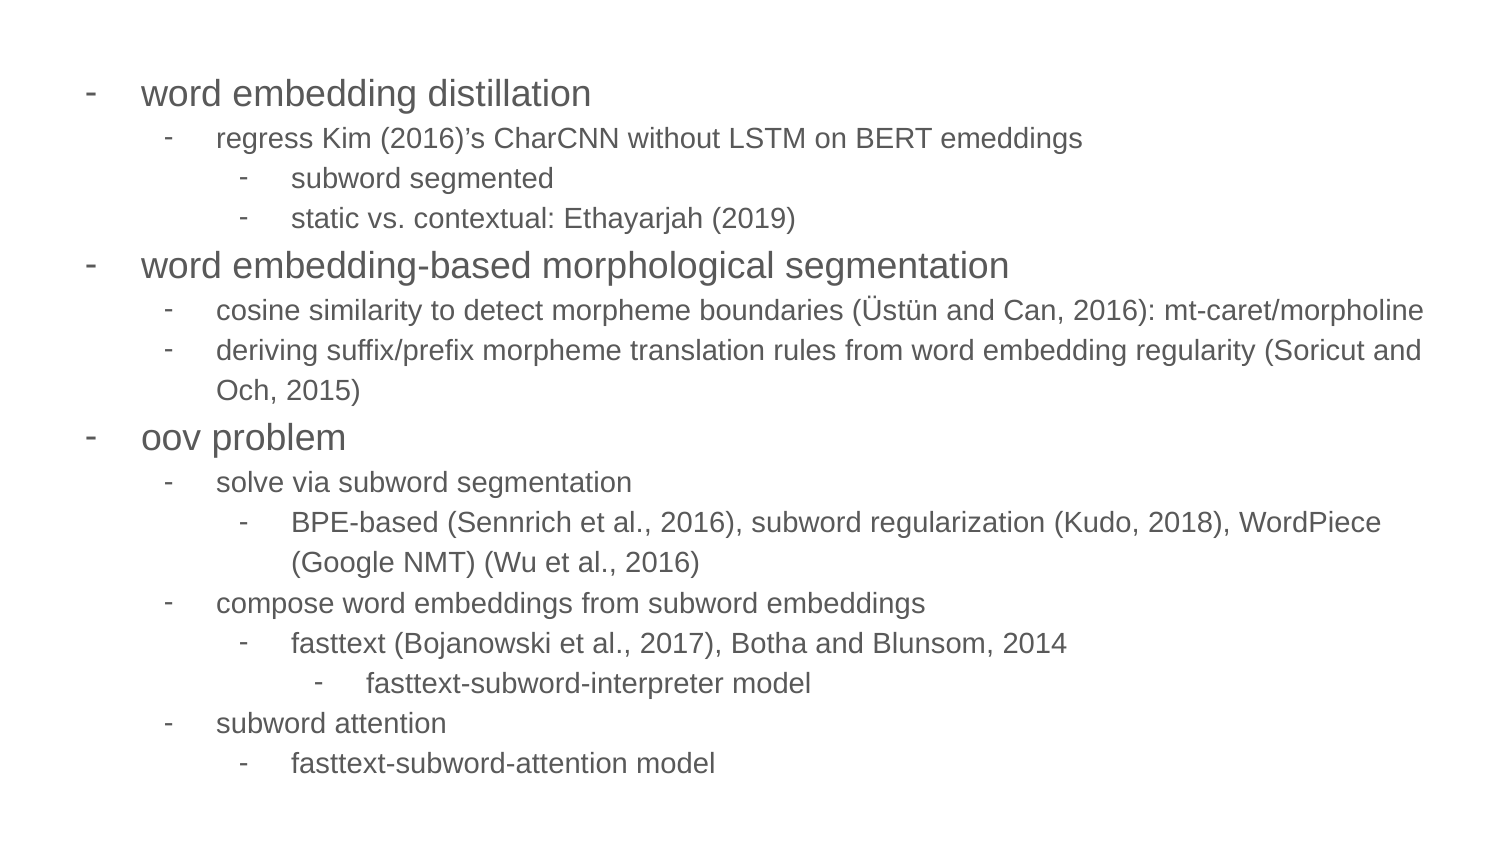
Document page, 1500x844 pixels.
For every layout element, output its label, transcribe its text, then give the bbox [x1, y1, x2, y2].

list word embedding distillation regress Kim (2016)’s CharCNN without LSTM on BERT emeddings subword segmented static vs. contextual: Ethayarjah (2019) word embedding-based morphological segmentation cosine similarity to detect morpheme boundaries (Üstün and Can, 2016): mt-caret/morpholine deriving suffix/prefix morpheme translation rules from word embedding regularity (Soricut and Och, 2015) oov problem solve via subword segmentation BPE-based (Sennrich et al., 2016), subword regularization (Kudo, 2018), WordPiece (Google NMT) (Wu et al., 2016) compose word embeddings from subword embeddings fasttext (Bojanowski et al., 2017), Botha and Blunsom, 2014 fasttext-subword-interpreter model subword attention fasttext-subword-attention model [51, 47, 1449, 750]
